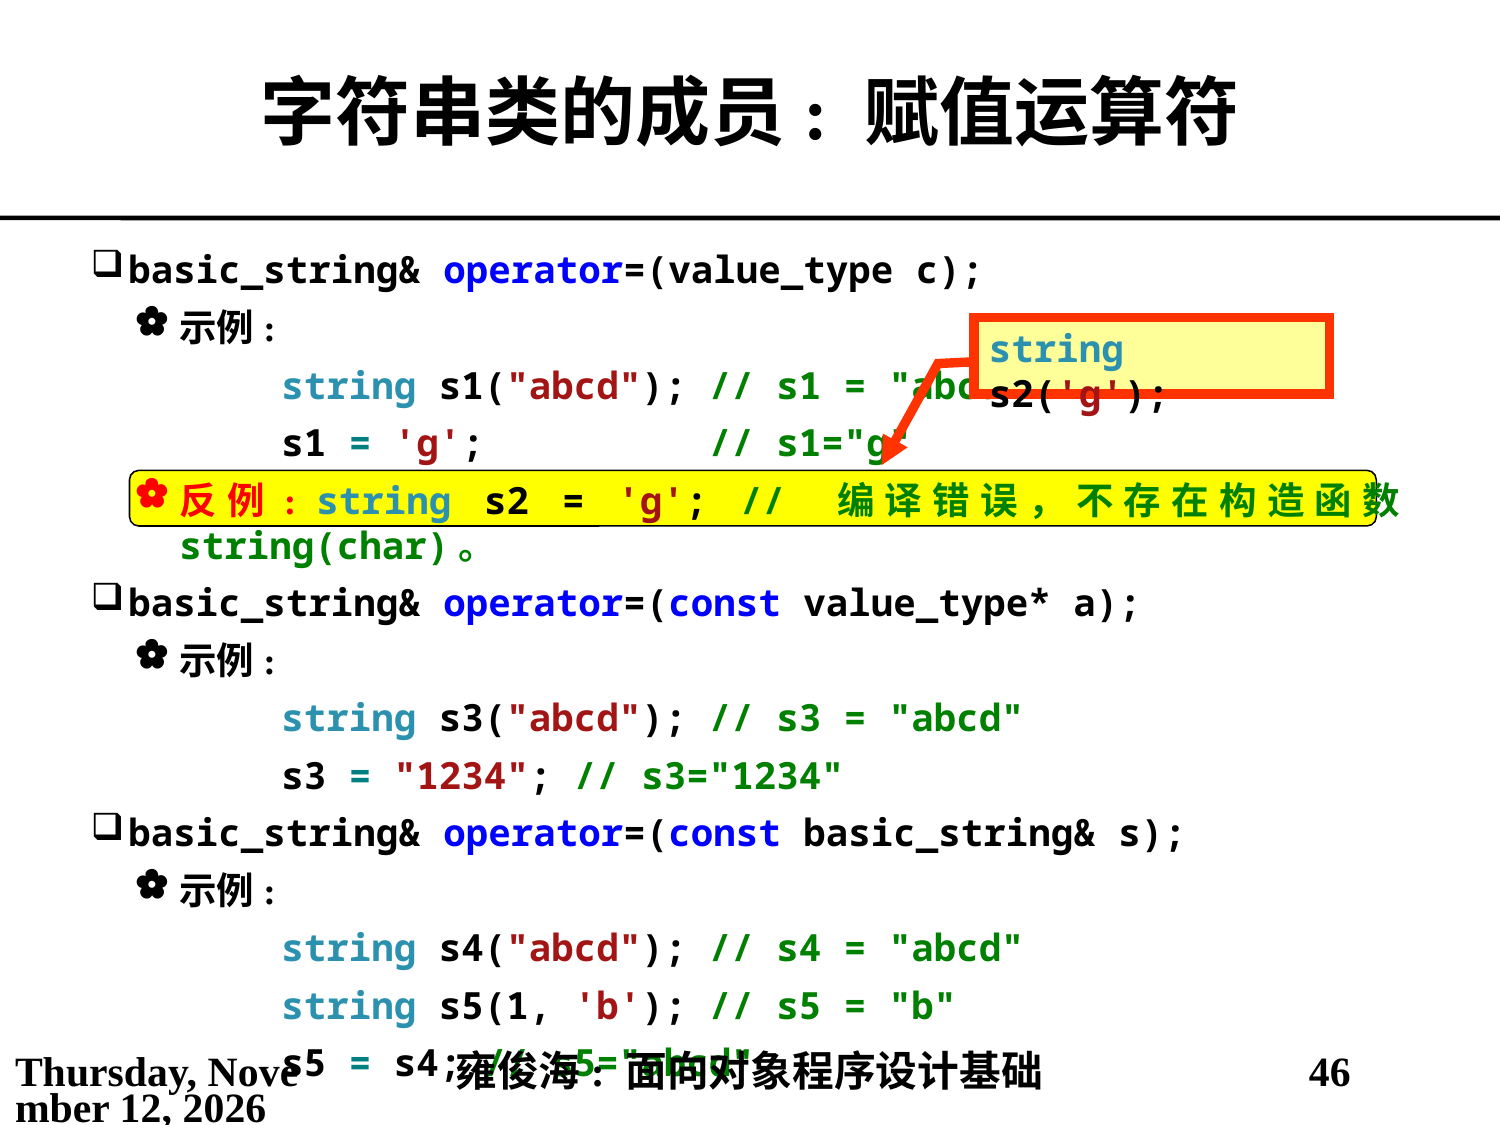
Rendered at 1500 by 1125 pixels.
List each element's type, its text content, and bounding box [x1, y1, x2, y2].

slide_number 46 [1161, 1042, 1499, 1103]
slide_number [0, 1042, 337, 1103]
title 字符串类的成员: 赋值运算符 [0, 0, 1500, 217]
list basic_string& operator=(value_type c); 示例: string s1("abcd"); // s1 = "abcd" s1 = 'g'; // s1="g" 反例: string s2 = 'g'; // 编译错误，不存在构造函数string(char)。 basic_string& operator=(const value_type* a); 示例: string s3("abcd"); // s3 = "abcd" s3 = "1234"; // s3="1234" basic_string& operator=(const basic_string& s); 示例: string s4("abcd"); // s4 = "abcd" string s5(1, 'b'); // s5 = "b" s5 = s4; // s5="abcd" [75, 239, 1425, 1042]
footer 雍俊海: 面向对象程序设计基础 [337, 1042, 1161, 1103]
text_box string s2('g'); [881, 317, 1330, 466]
